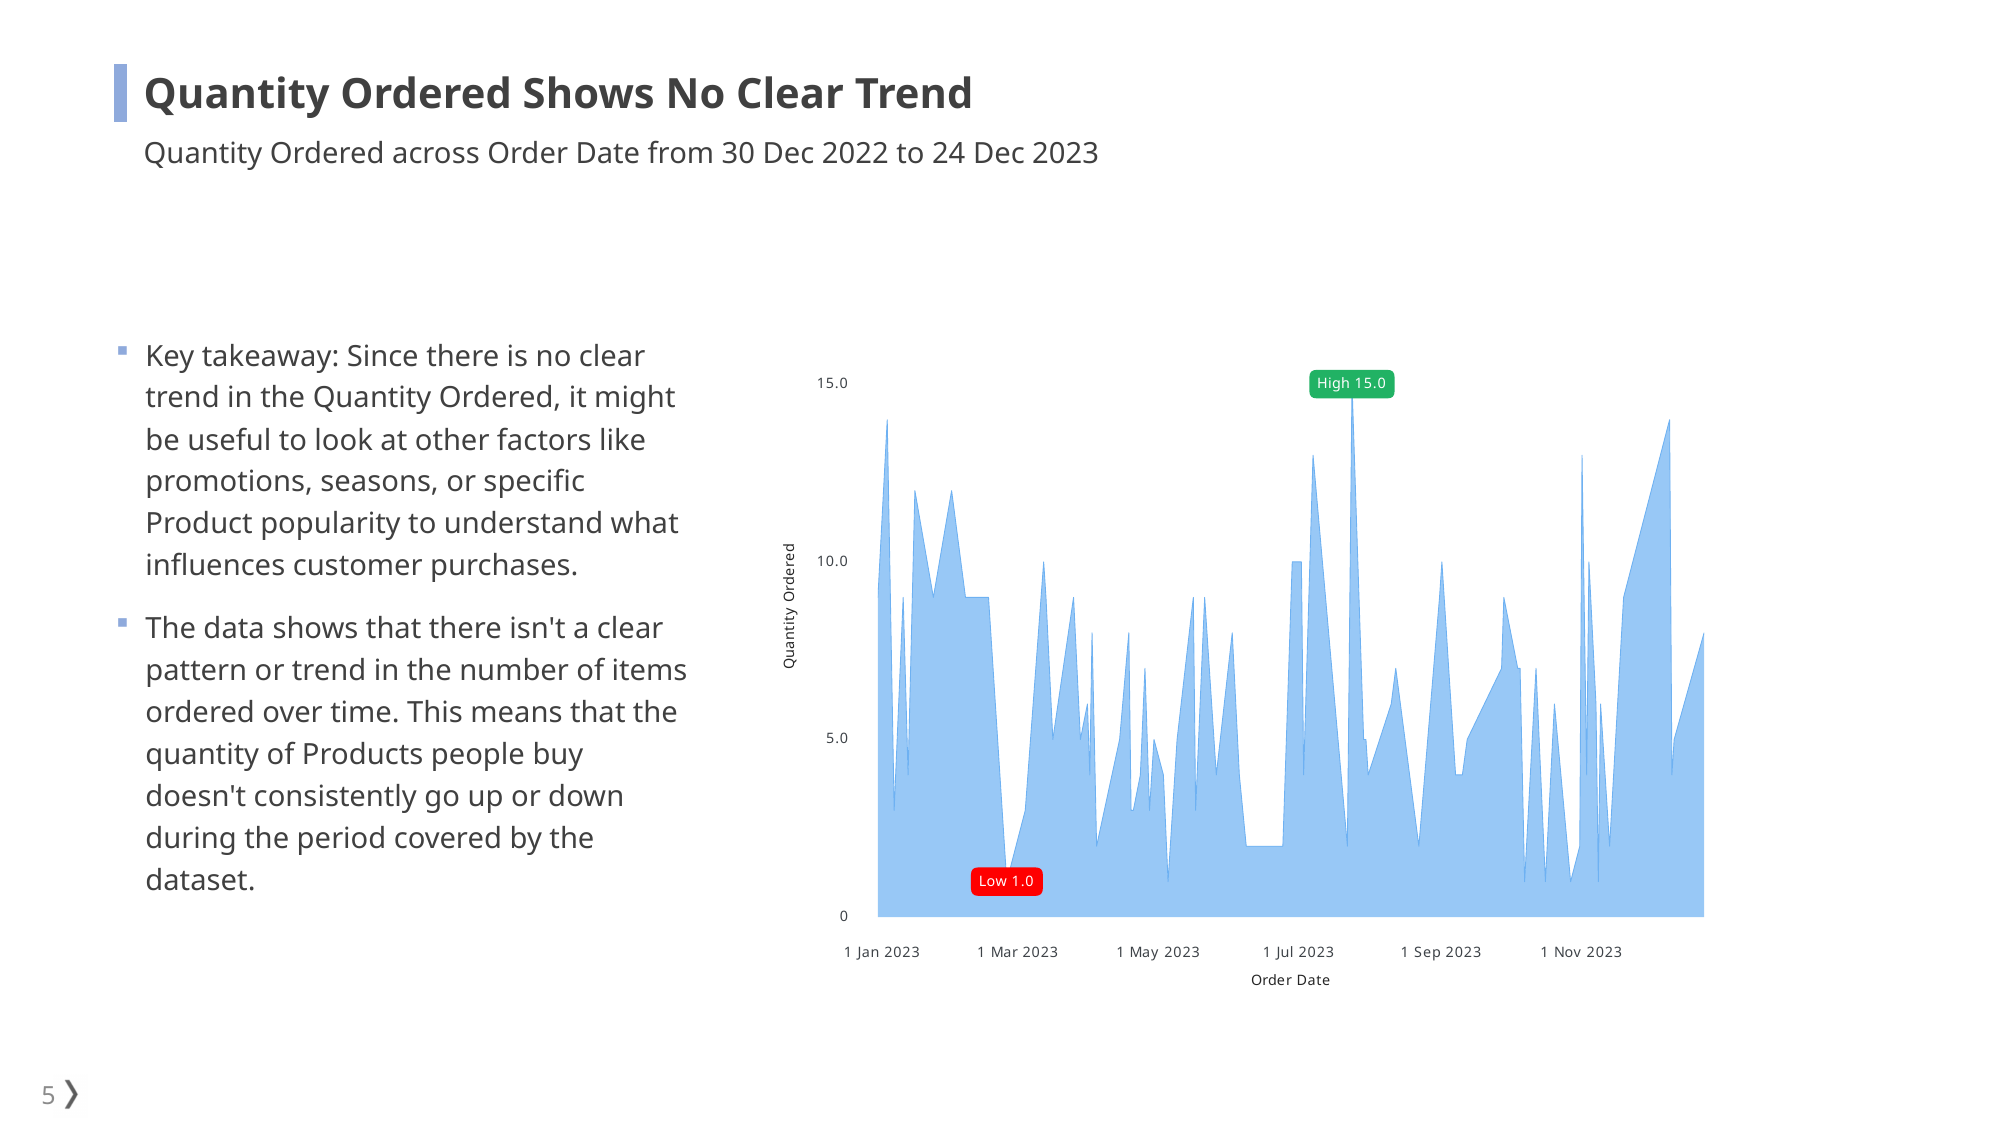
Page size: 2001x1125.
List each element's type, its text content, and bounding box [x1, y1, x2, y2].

list Quantity Ordered Shows No Clear Trend [129, 15, 1363, 126]
slide_number 5 [0, 1065, 71, 1125]
list Key takeaway: Since there is no clear trend in the Quantity Ordered, it might be useful to look at other factors like promotions, seasons, or specific Product popularity to understand what influences customer purchases. The data shows that there isn't a clear pattern or trend in the number of items ordered over time. This means that the quantity of Products people buy doesn't consistently go up or down during the period covered by the dataset. [101, 260, 706, 1029]
list Quantity Ordered across Order Date from 30 Dec 2022 to 24 Dec 2023 [129, 131, 1363, 171]
picture [748, 260, 1751, 1029]
